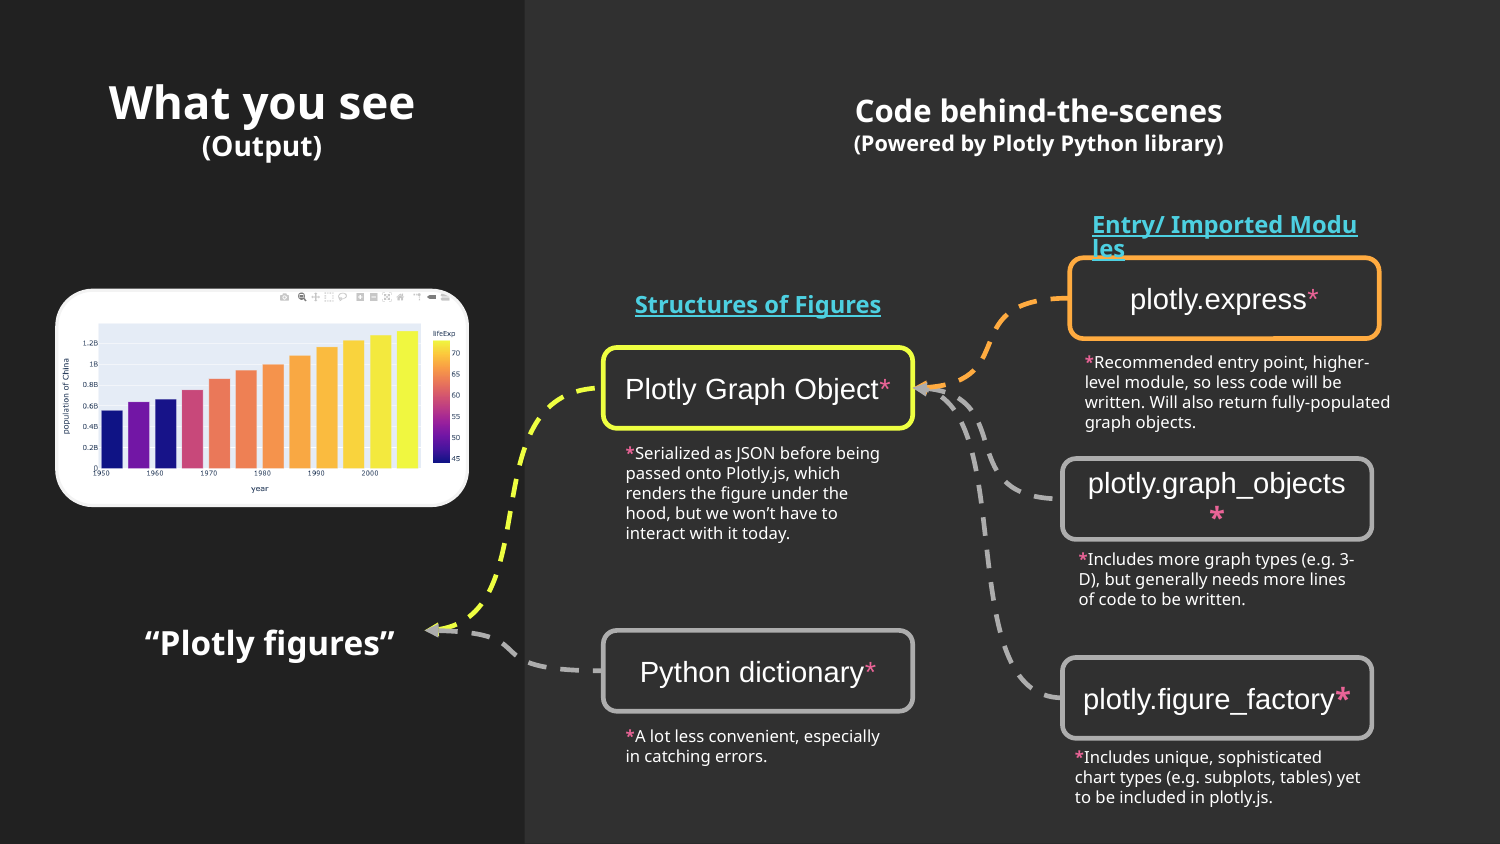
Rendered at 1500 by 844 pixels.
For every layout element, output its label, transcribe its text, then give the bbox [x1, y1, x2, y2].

text_box Python dictionary* [603, 630, 912, 711]
text_box *Recommended entry point, higher-level module, so less code will be written. Will also return fully-populated graph objects. [1069, 336, 1415, 447]
text_box plotly.graph_objects* [1066, 458, 1372, 534]
text_box plotly.figure_factory* [1062, 657, 1372, 731]
title “Plotly figures” [115, 583, 423, 678]
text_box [912, 387, 1063, 699]
title Entry/ Imported Modules [1077, 194, 1380, 258]
text_box *Serialized as JSON before being passed onto Plotly.js, which renders the figure under the hood, but we won’t have to interact with it today. [610, 427, 907, 558]
text_box *A lot less convenient, especially in catching errors. [610, 711, 913, 782]
picture [56, 289, 468, 506]
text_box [424, 387, 604, 630]
text_box plotly.express* [1069, 258, 1380, 336]
title Code behind-the-scenes (Powered by Plotly Python library) [750, 76, 1328, 171]
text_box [424, 630, 604, 672]
text_box *Includes more graph types (e.g. 3-D), but generally needs more lines of code to be written. [1066, 534, 1381, 624]
title What you see (Output) [0, 47, 525, 188]
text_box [912, 297, 1071, 389]
text_box Plotly Graph Object* [603, 347, 907, 427]
title Structures of Figures [603, 270, 913, 341]
text_box *Includes unique, sophisticated chart types (e.g. subplots, tables) yet to be included in plotly.js. [1059, 731, 1377, 822]
